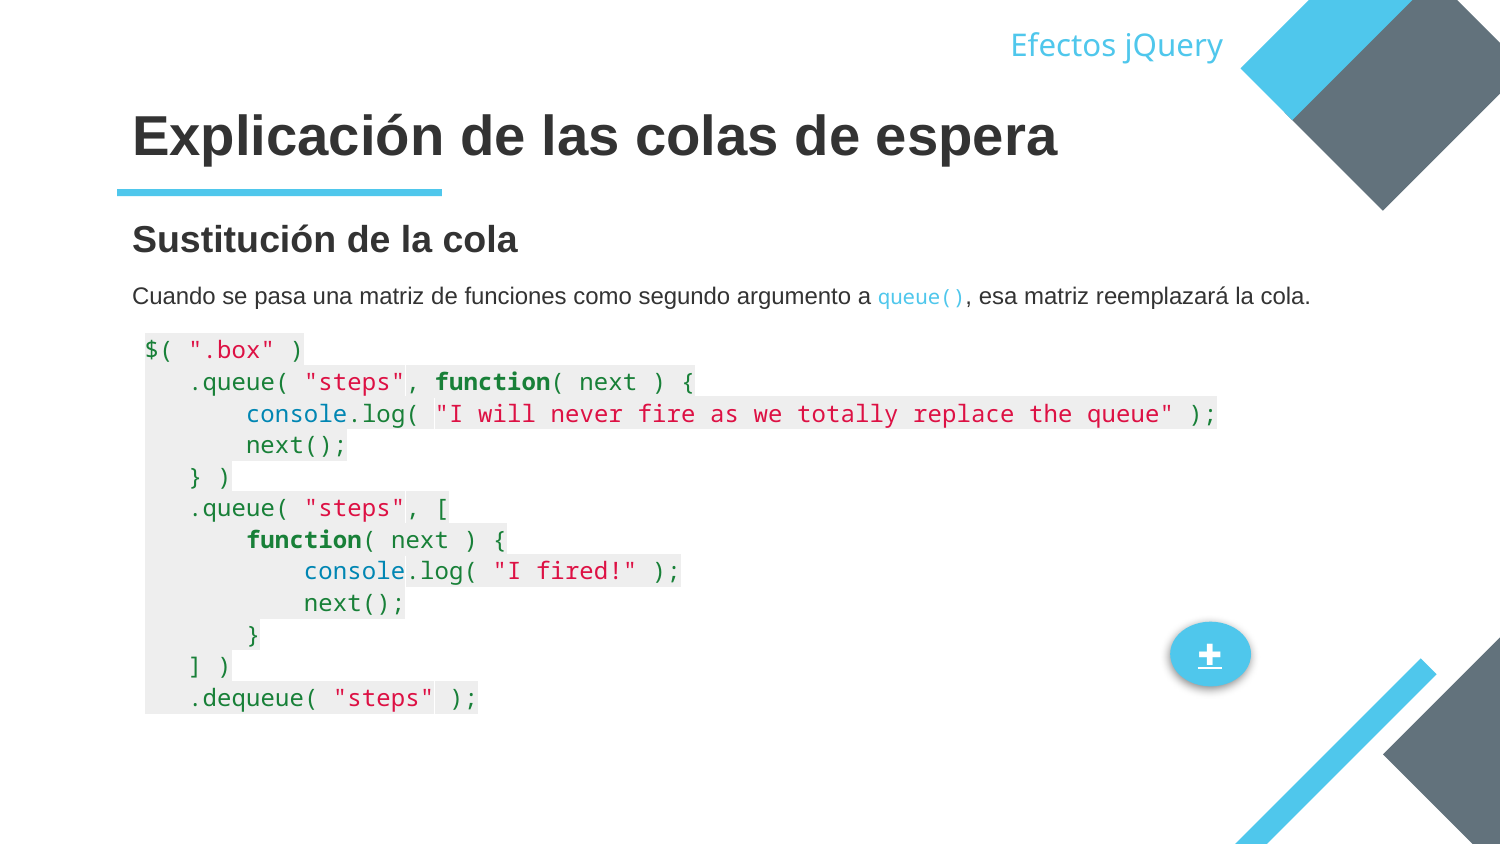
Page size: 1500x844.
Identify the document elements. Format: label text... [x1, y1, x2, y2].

text_box Efectos jQuery [865, 10, 1239, 79]
subtitle Sustitución de la cola Cuando se pasa una matriz de funciones como segundo argumento a queue(), esa matriz reemplazará la cola. $( ".box" ) .queue( "steps", function( next ) { console.log( "I will never fire as we totally replace the queue" ); next(); } ) .queue( "steps", [ function( next ) { console.log( "I fired!" ); next(); } ] ) .dequeue( "steps" ); [116, 199, 1383, 763]
title Explicación de las colas de espera [116, 88, 1383, 177]
text_box ✚ [1170, 622, 1251, 686]
